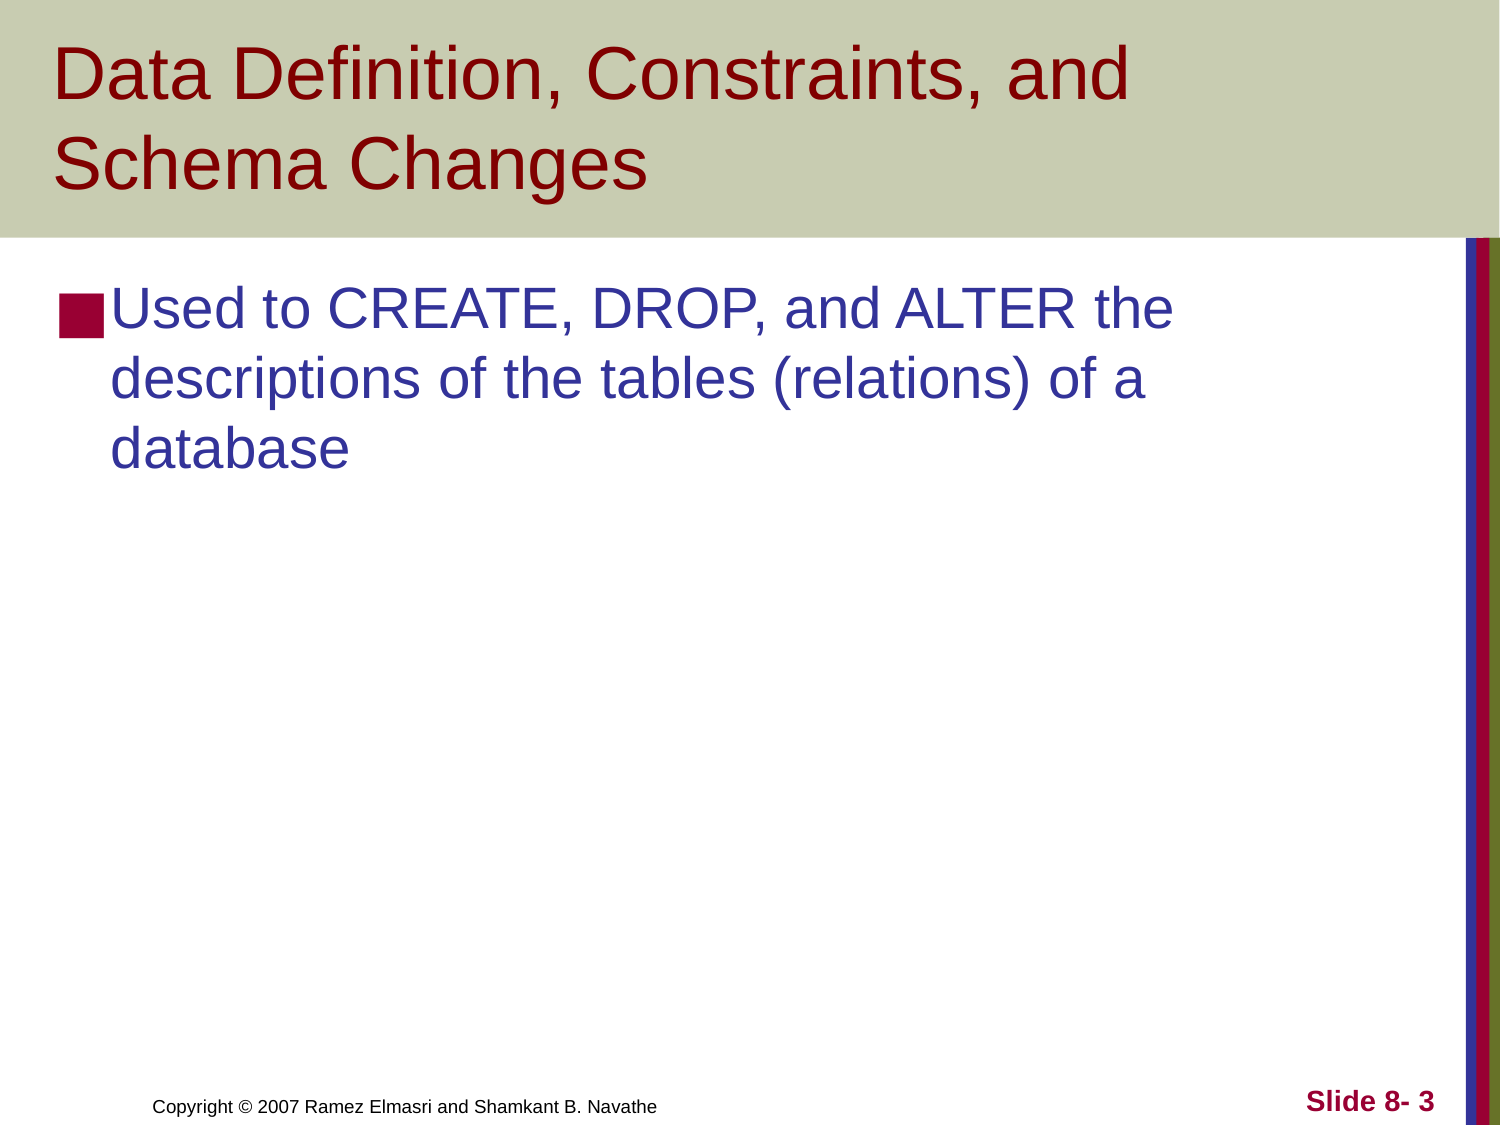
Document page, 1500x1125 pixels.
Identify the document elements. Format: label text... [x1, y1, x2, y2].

list Used to CREATE, DROP, and ALTER the descriptions of the tables (relations) of a database [39, 262, 1400, 1013]
text_box Slide 8- ‹#› [1137, 1049, 1450, 1125]
title Data Definition, Constraints, and Schema Changes [37, 49, 1317, 213]
